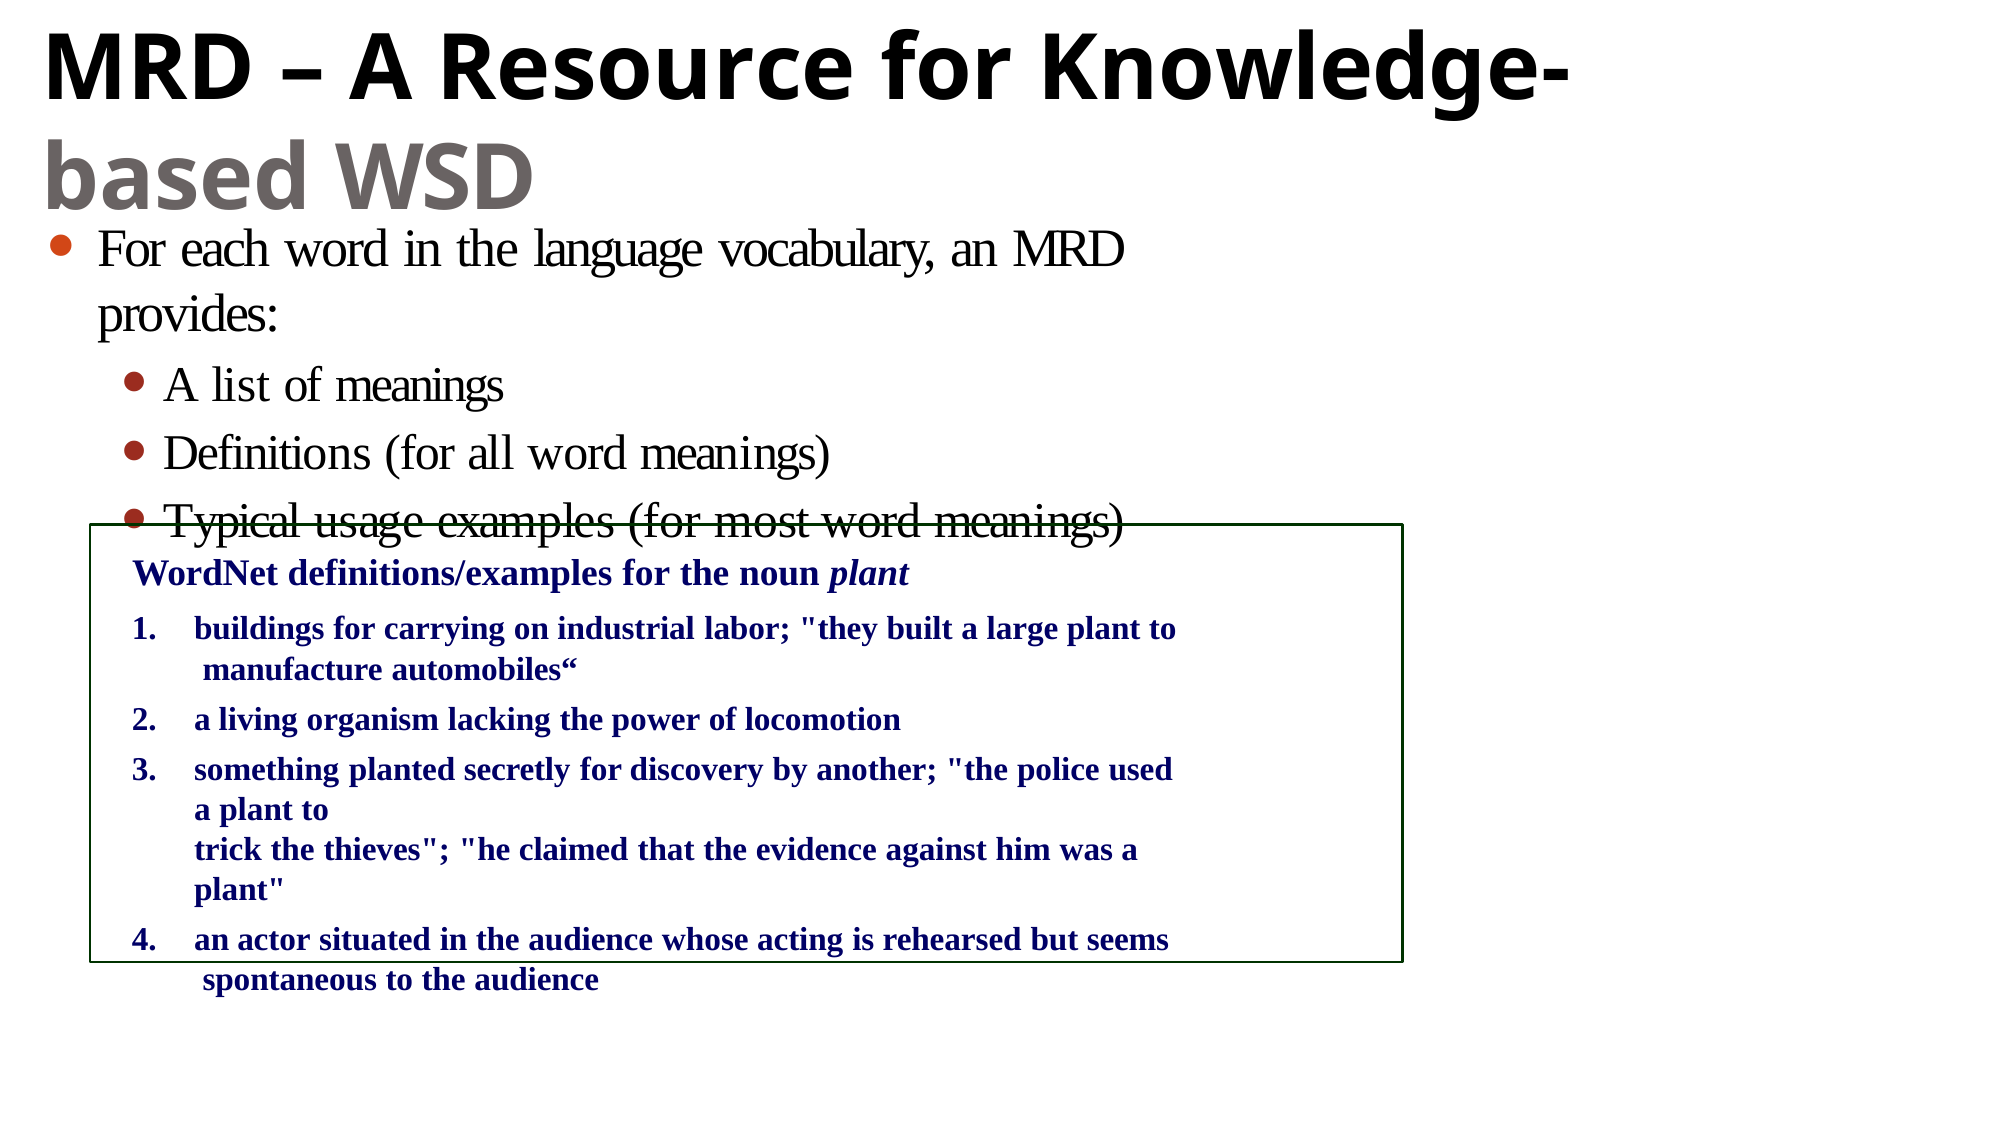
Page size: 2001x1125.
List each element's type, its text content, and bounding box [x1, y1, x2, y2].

text_box For each word in the language vocabulary, an MRD provides: A list of meanings Definitions (for all word meanings) Typical usage examples (for most word meanings) [39, 200, 1288, 548]
text_box [90, 524, 1403, 962]
text_box WordNet definitions/examples for the noun plant buildings for carrying on industrial labor; "they built a large plant to manufacture automobiles“ a living organism lacking the power of locomotion something planted secretly for discovery by another; "the police used a plant to trick the thieves"; "he claimed that the evidence against him was a plant" an actor situated in the audience whose acting is rehearsed but seems spontaneous to the audience [129, 962, 1325, 998]
title MRD – A Resource for Knowledge-based WSD [39, 6, 1835, 339]
